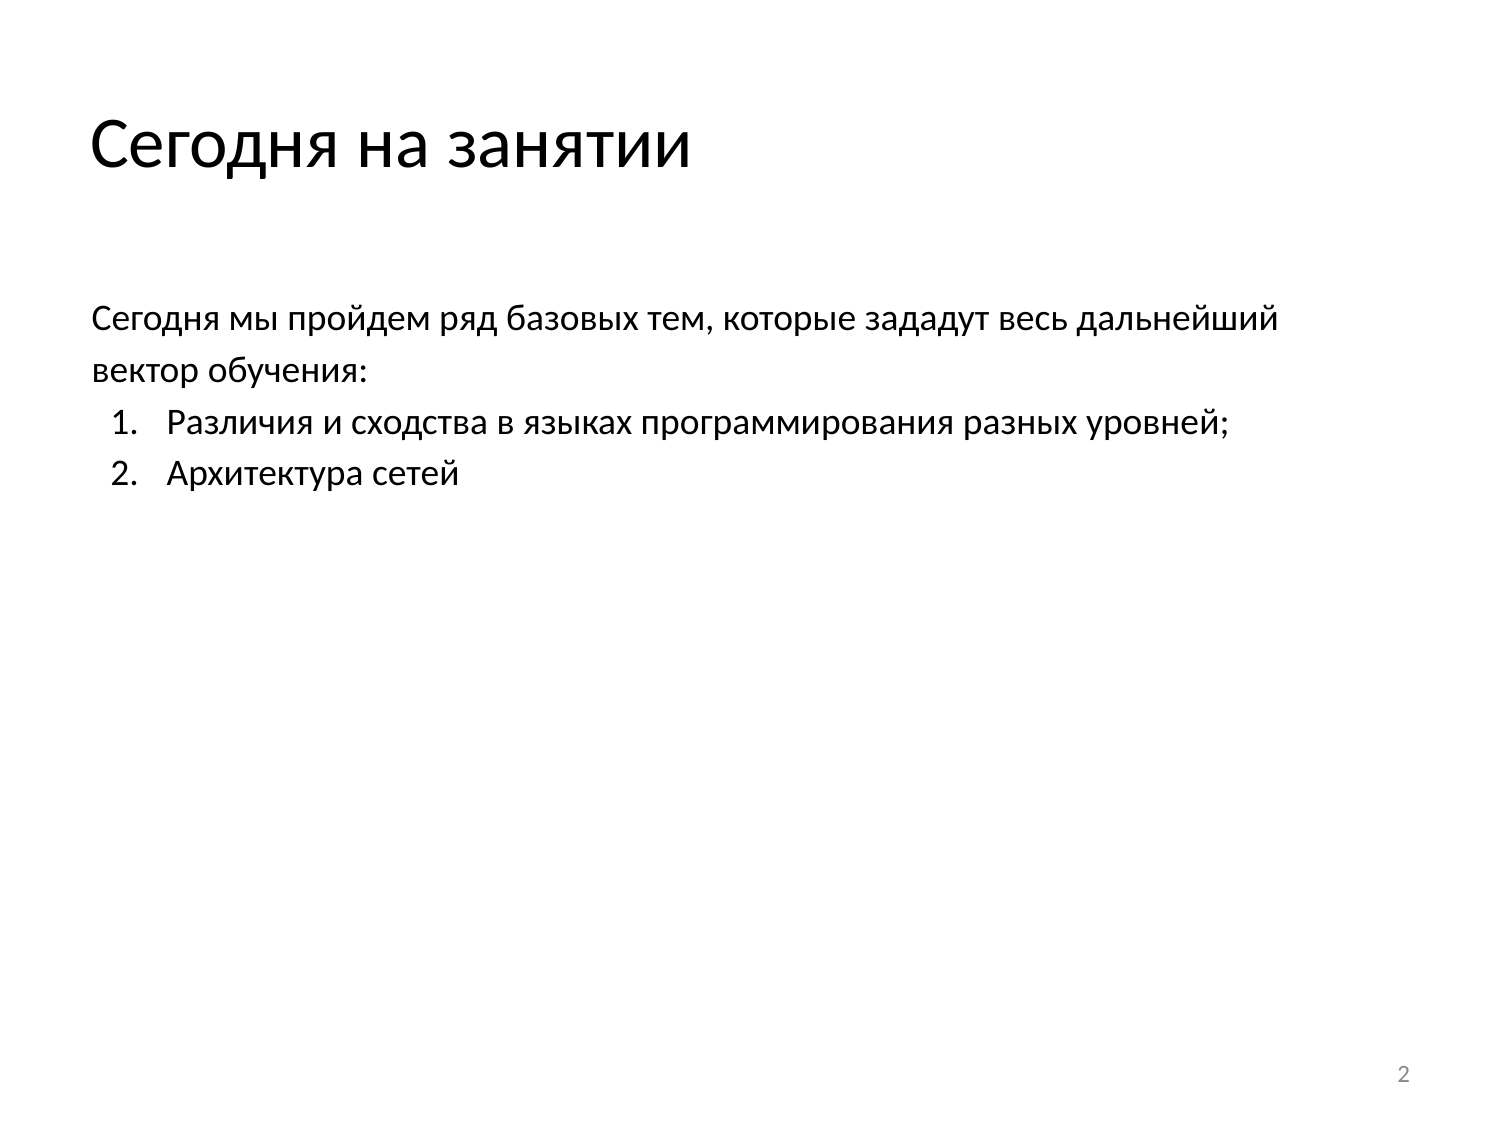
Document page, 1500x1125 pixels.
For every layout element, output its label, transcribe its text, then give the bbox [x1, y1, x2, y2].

text_box Сегодня мы пройдем ряд базовых тем, которые зададут весь дальнейший вектор обучения: Различия и сходства в языках программирования разных уровней; Архитектура сетей [76, 278, 1410, 546]
title Сегодня на занятии [75, 45, 1425, 233]
slide_number ‹#› [1074, 1042, 1425, 1103]
